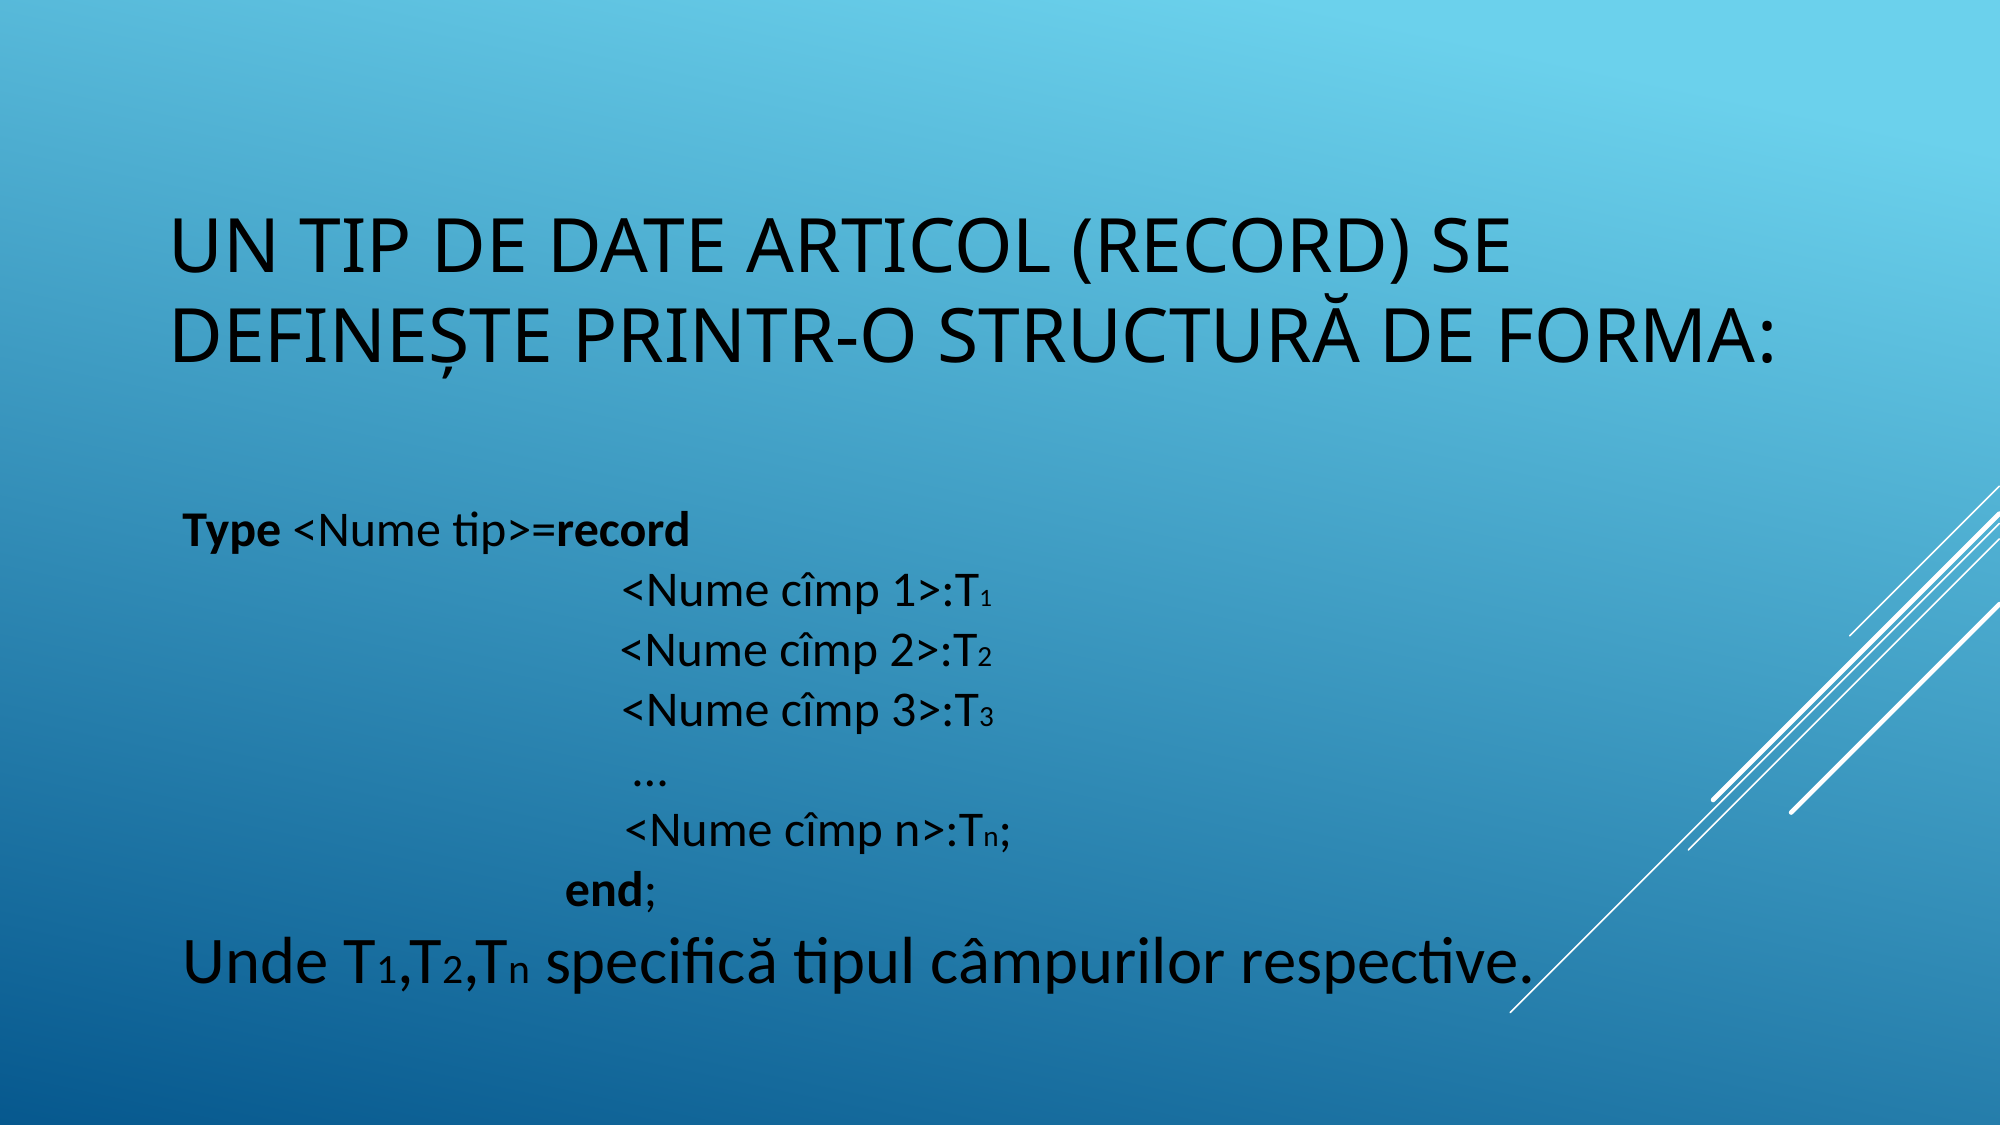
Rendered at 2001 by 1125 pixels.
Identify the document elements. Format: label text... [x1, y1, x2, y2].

text_box Type <Nume tip>=record <Nume cîmp 1>:T1 <Nume cîmp 2>:T2 <Nume cîmp 3>:T3 … <Nume cîmp n>:Tn; end; Unde T1,T2,Tn specifică tipul câmpurilor respective. [167, 489, 1833, 1005]
text_box Un Tip de date articol (record) se definește printr-o structură de forma: [153, 190, 1819, 386]
